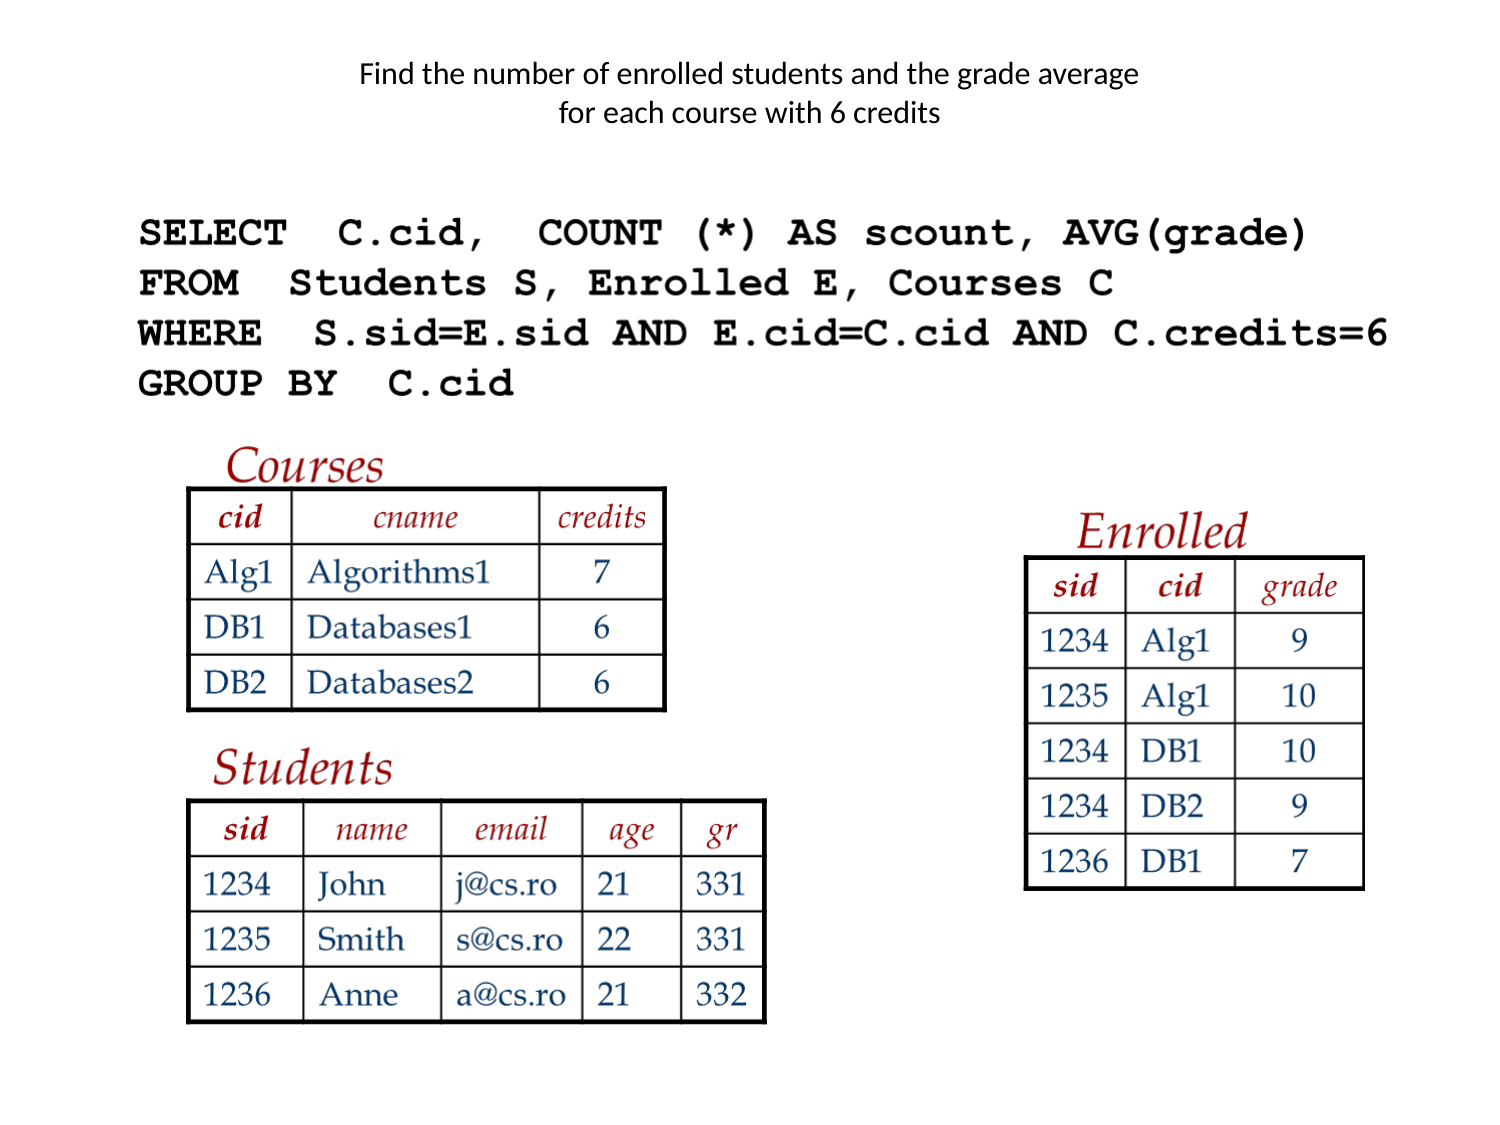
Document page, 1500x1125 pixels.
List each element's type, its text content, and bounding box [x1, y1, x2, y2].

picture [181, 420, 768, 1035]
title Find the number of enrolled students and the grade average for each course with 6 credits [75, 45, 1425, 138]
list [111, 195, 1414, 435]
picture [1021, 486, 1365, 902]
